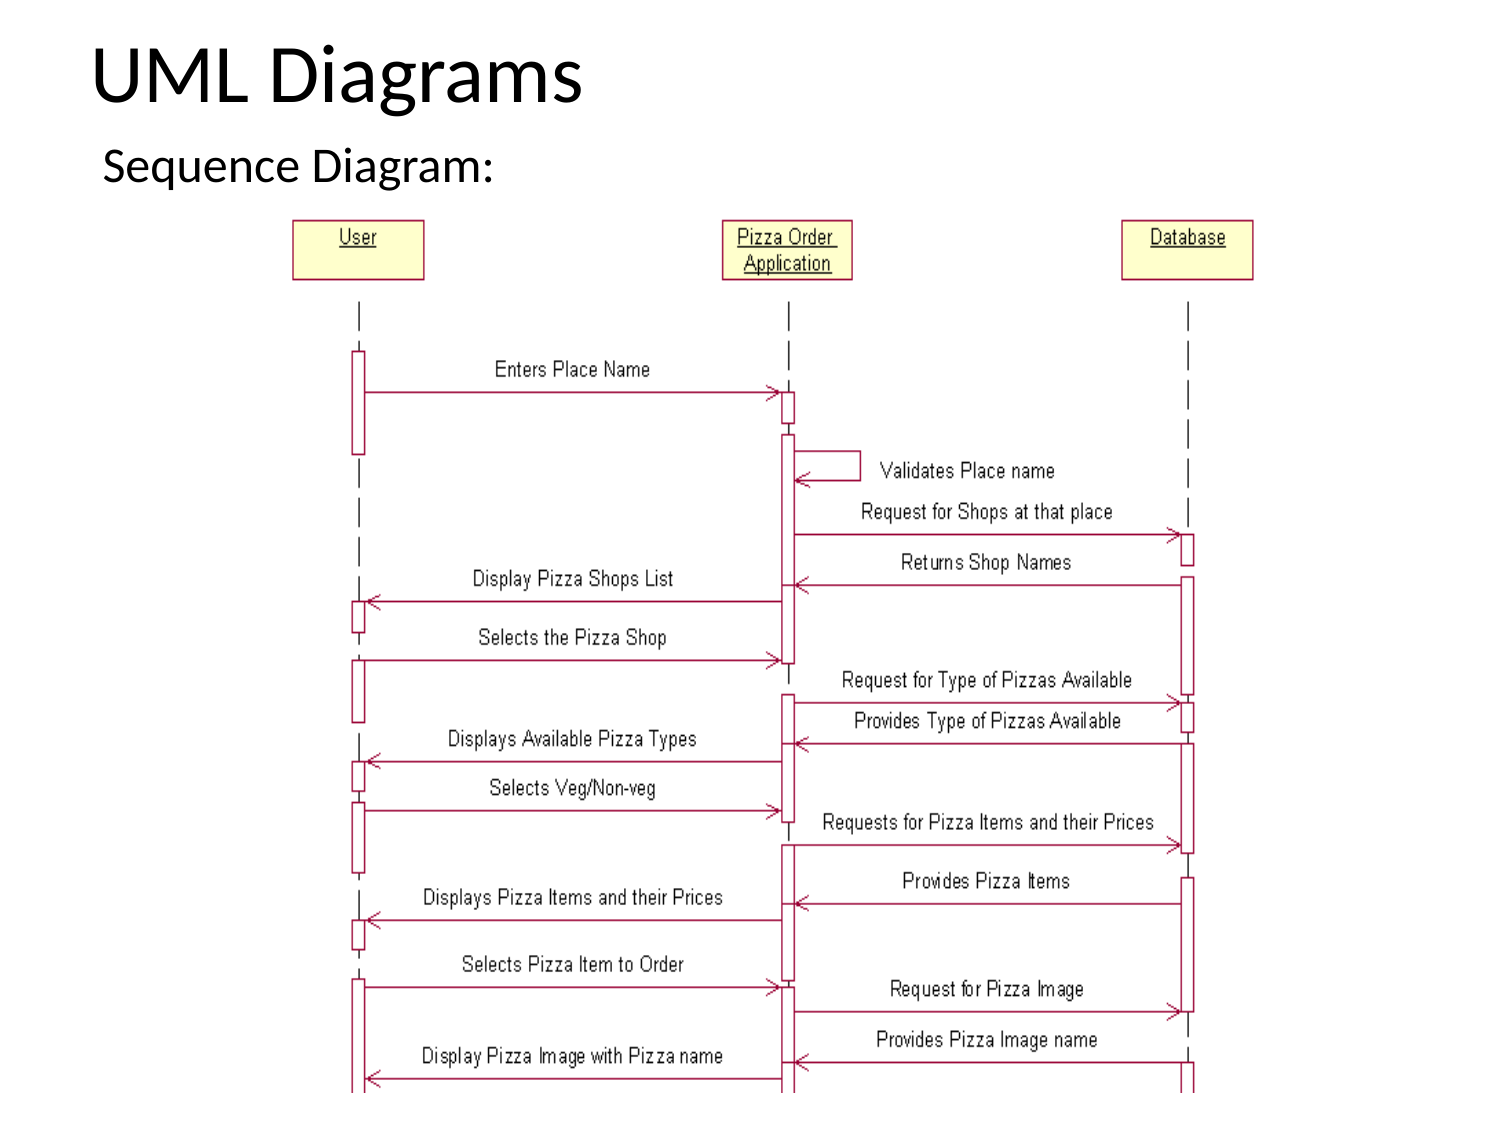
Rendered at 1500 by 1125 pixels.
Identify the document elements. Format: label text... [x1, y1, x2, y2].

title UML Diagrams [75, 0, 1425, 163]
list Sequence Diagram: [87, 125, 1438, 213]
picture [287, 212, 1263, 1094]
